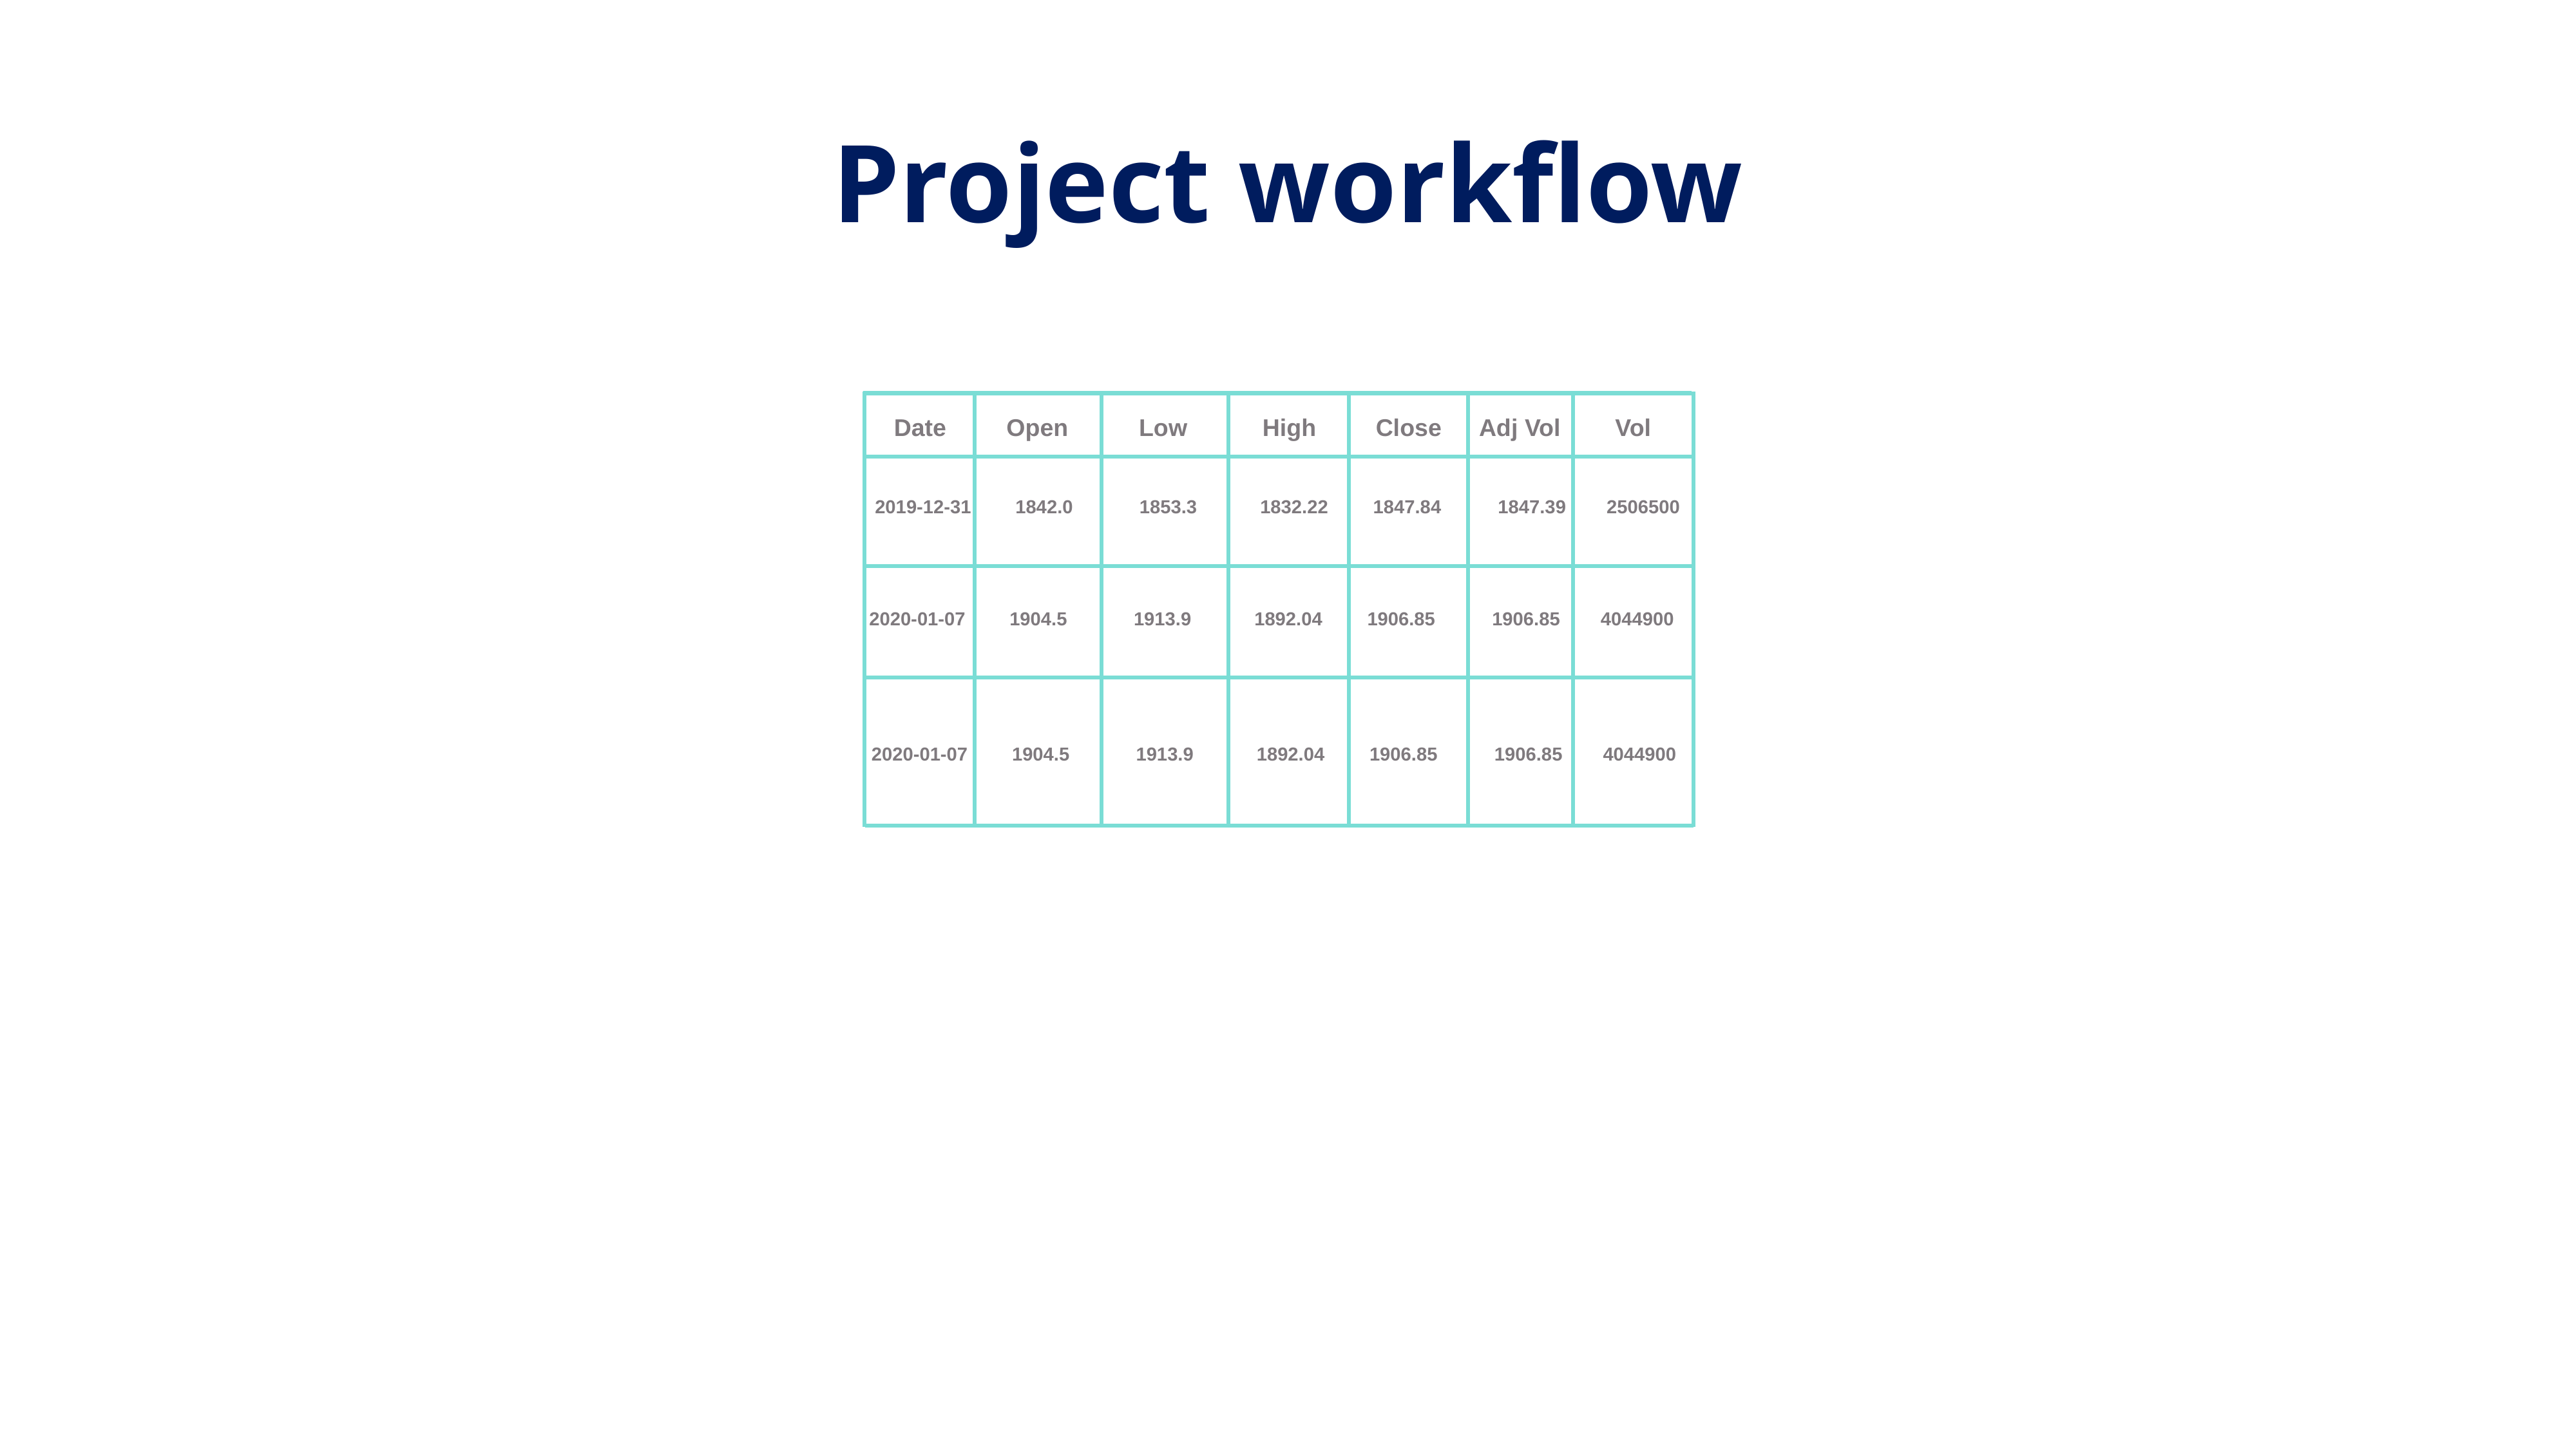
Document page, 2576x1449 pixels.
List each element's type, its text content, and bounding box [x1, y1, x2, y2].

text_box 4044900 [1591, 602, 1684, 634]
text_box Project workflow [795, 110, 1781, 249]
text_box High [1253, 407, 1326, 446]
text_box 2506500 [1597, 490, 1690, 523]
text_box 2020-01-07 [862, 737, 864, 770]
text_box 1892.04 [1245, 602, 1332, 634]
text_box 2020-01-07 [865, 737, 974, 770]
text_box 1847.39 [1488, 490, 1572, 523]
text_box 1847.84 [1363, 490, 1451, 523]
text_box 2019-12-31 [865, 490, 974, 523]
text_box 1842.0 [1006, 490, 1083, 523]
text_box Open [997, 407, 1078, 446]
text_box Adj Vol [1469, 407, 1570, 446]
text_box 1906.85 [1360, 737, 1447, 770]
text_box Low [1129, 407, 1197, 446]
text_box 4044900 [1593, 737, 1686, 770]
text_box 1904.5 [1002, 737, 1080, 770]
text_box 1847.39 [1573, 490, 1576, 523]
text_box Close [1366, 407, 1451, 446]
text_box 1904.5 [1000, 602, 1077, 634]
text_box 1853.3 [1130, 490, 1207, 523]
text_box Date [884, 407, 956, 446]
text_box 2019-12-31 [975, 490, 981, 523]
text_box 2020-01-07 [859, 602, 864, 634]
text_box 2020-01-07 [975, 737, 978, 770]
text_box Vol [1605, 407, 1661, 446]
text_box 1913.9 [1124, 602, 1201, 634]
text_box 1906.85 [1485, 737, 1572, 770]
text_box 1906.85 [1357, 602, 1445, 634]
text_box 1906.85 [1482, 602, 1570, 634]
text_box 1832.22 [1250, 490, 1339, 523]
text_box 2020-01-07 [865, 602, 974, 634]
text_box 1913.9 [1126, 737, 1203, 770]
text_box 1892.04 [1247, 737, 1335, 770]
